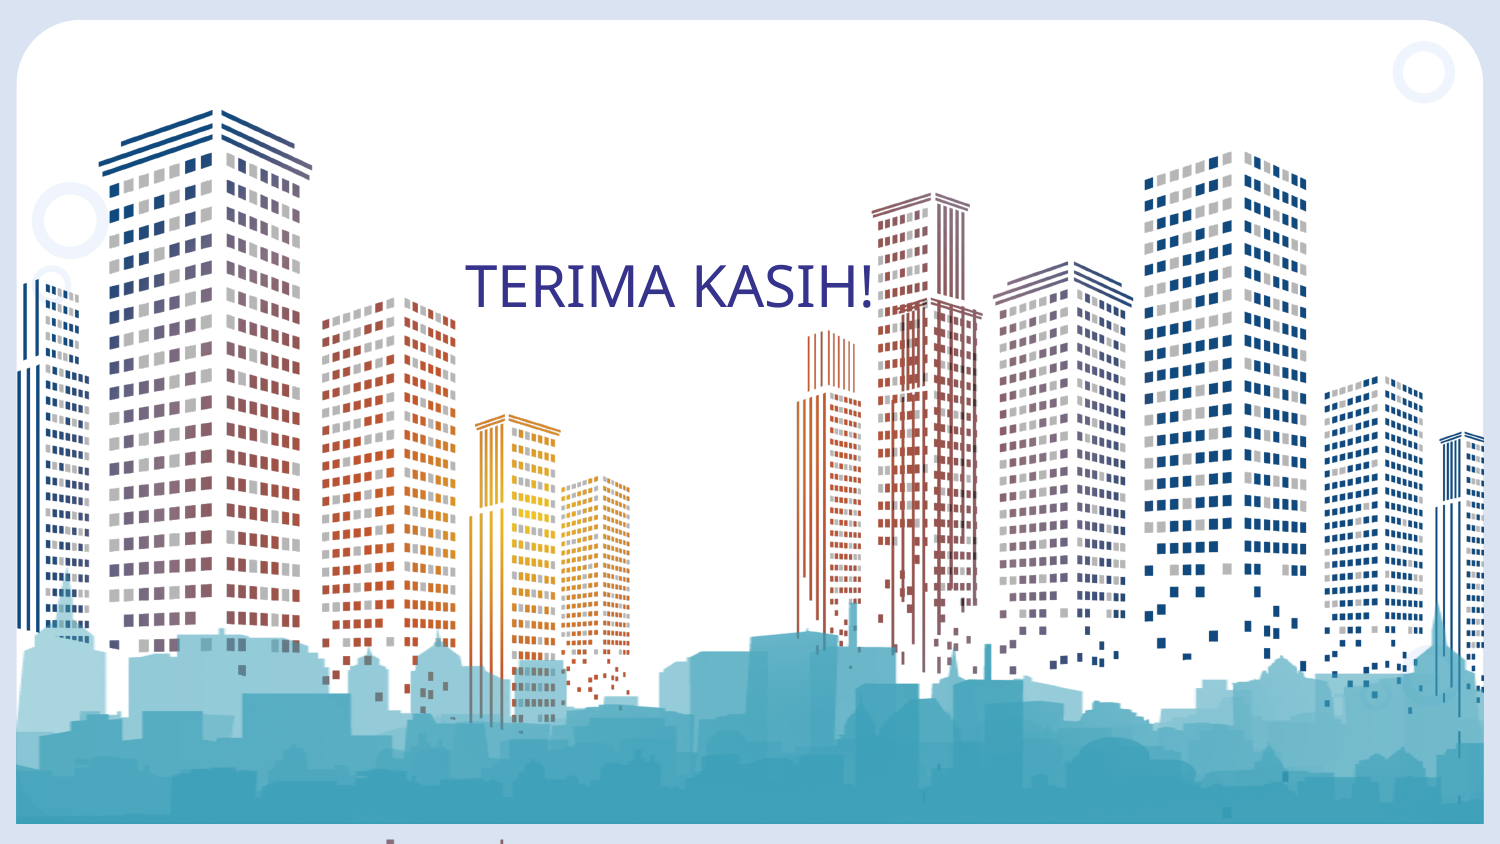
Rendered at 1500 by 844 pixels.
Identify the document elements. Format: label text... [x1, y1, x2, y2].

picture [15, 0, 1484, 844]
text_box TERIMA KASIH! [646, 225, 775, 344]
